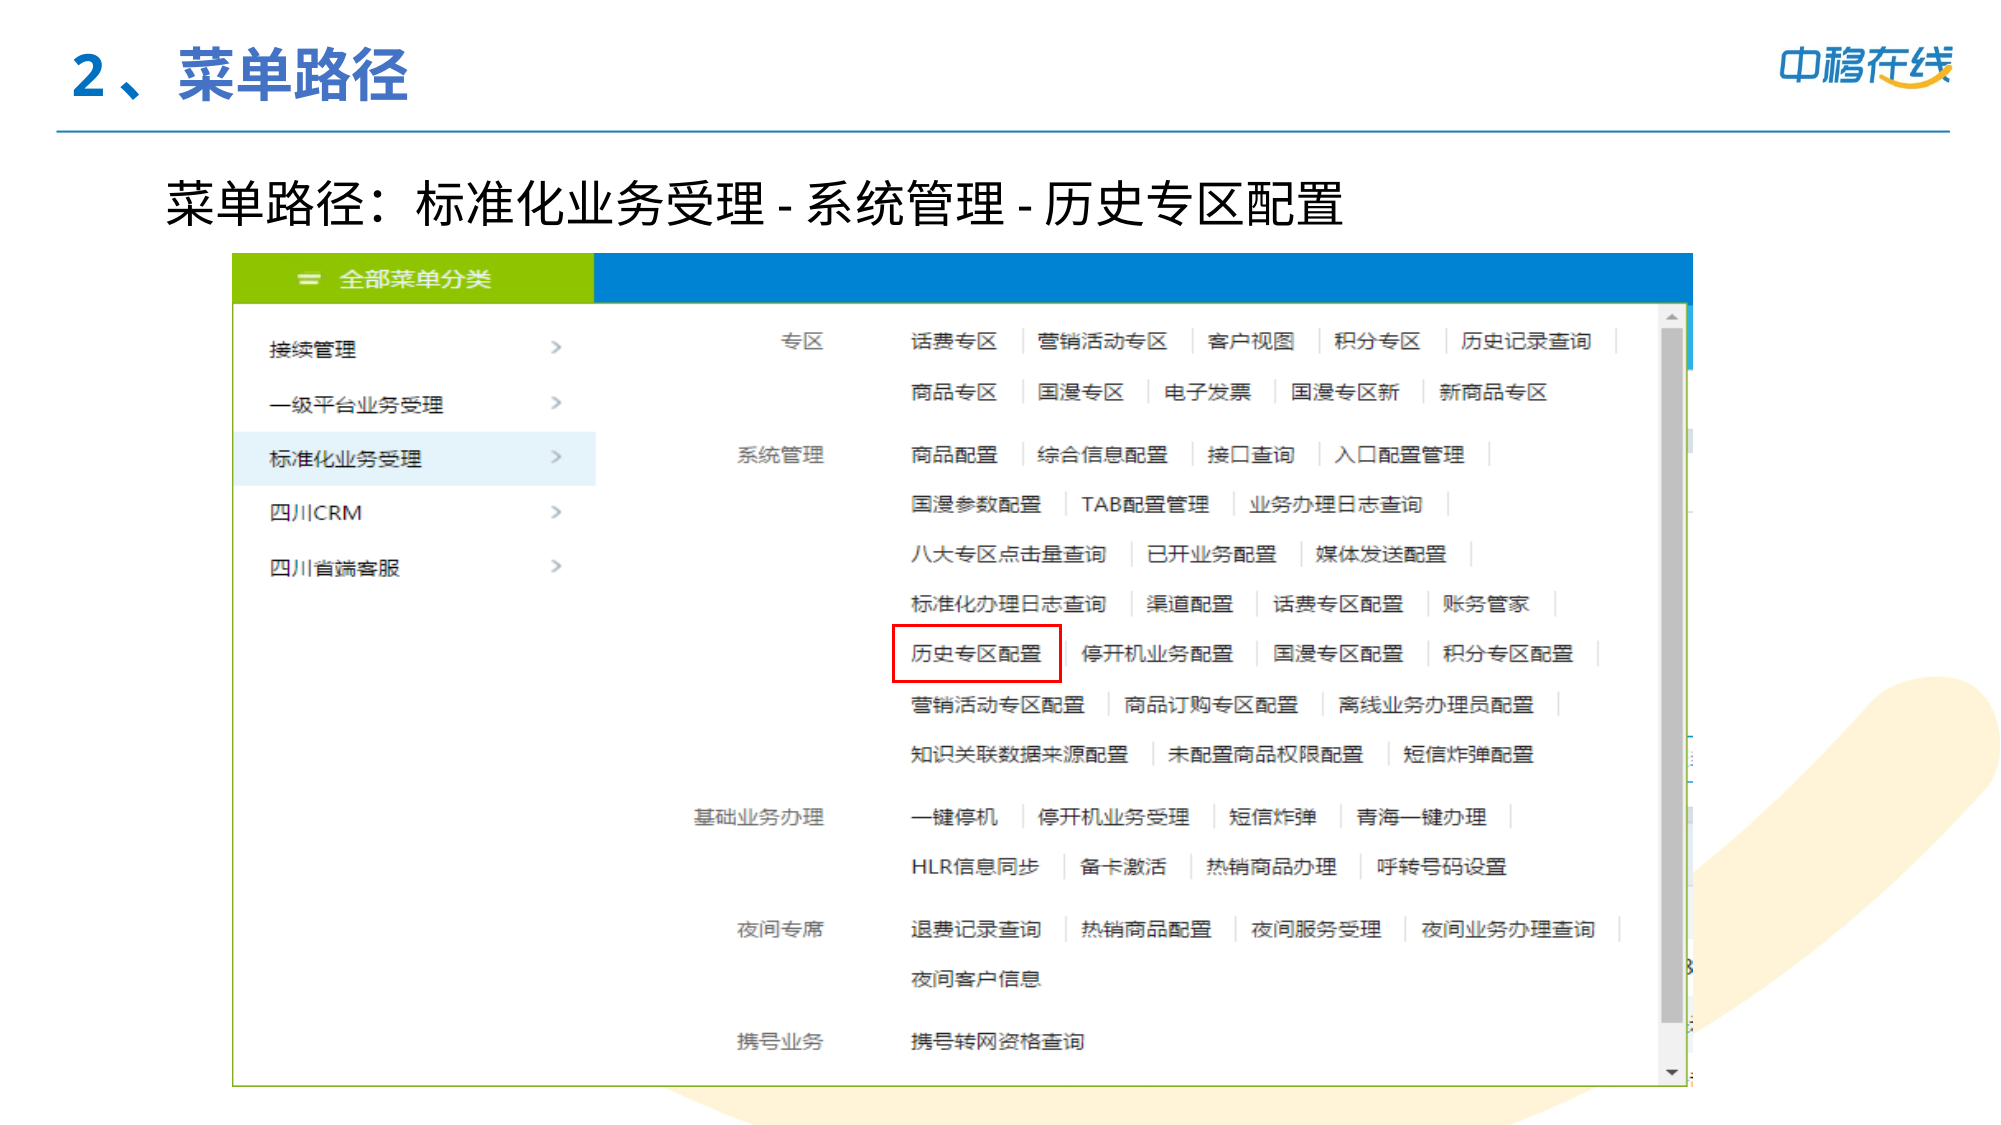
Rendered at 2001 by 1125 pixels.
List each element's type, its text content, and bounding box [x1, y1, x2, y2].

title 2、菜单路径 [56, 30, 1765, 124]
text_box 菜单路径：标准化业务受理-系统管理-历史专区配置 [56, 134, 1942, 240]
picture [0, 0, 2000, 1125]
